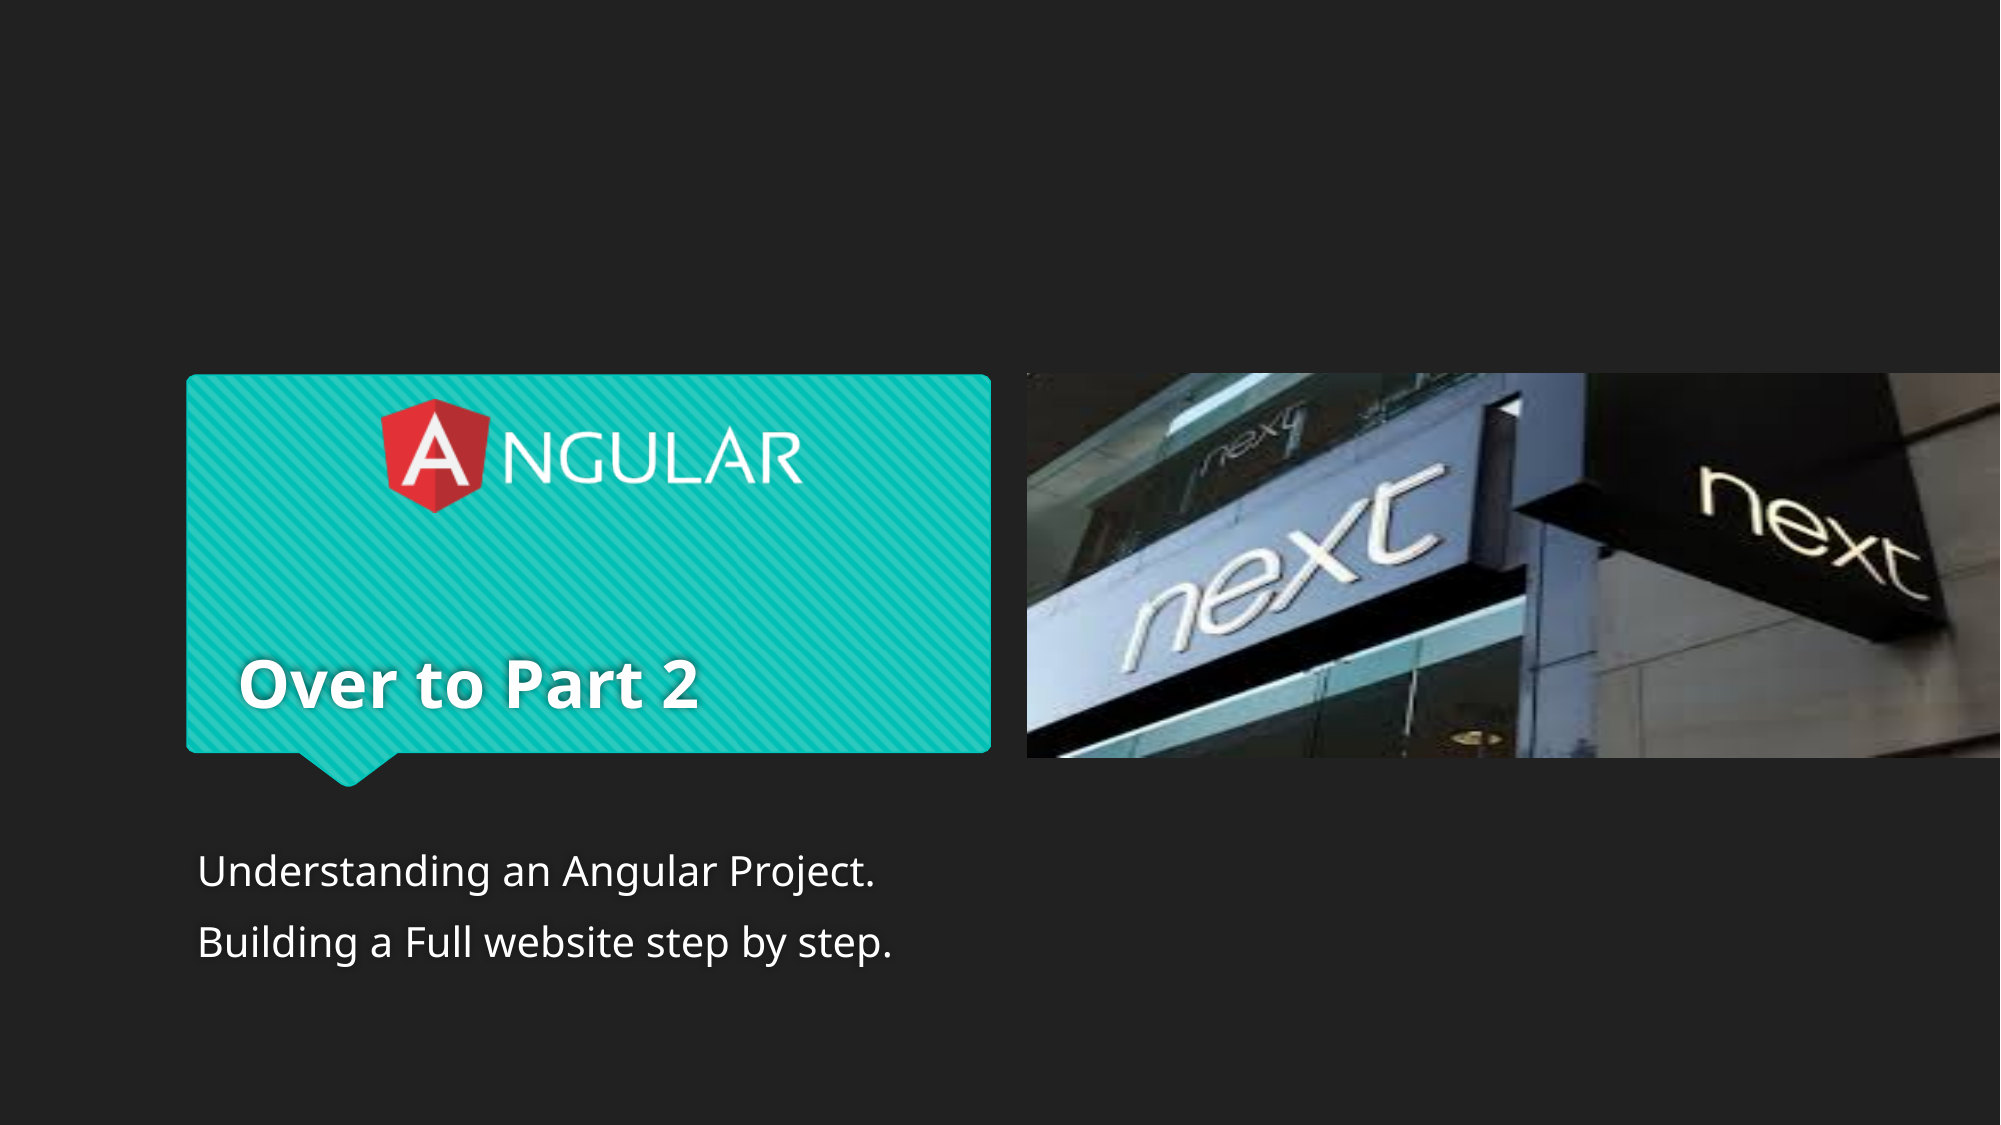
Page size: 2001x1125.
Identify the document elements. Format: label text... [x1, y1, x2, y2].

list Understanding an Angular Project. Building a Full website step by step. [181, 837, 983, 1007]
picture [1026, 373, 2000, 758]
title Over to Part 2 [222, 399, 942, 729]
